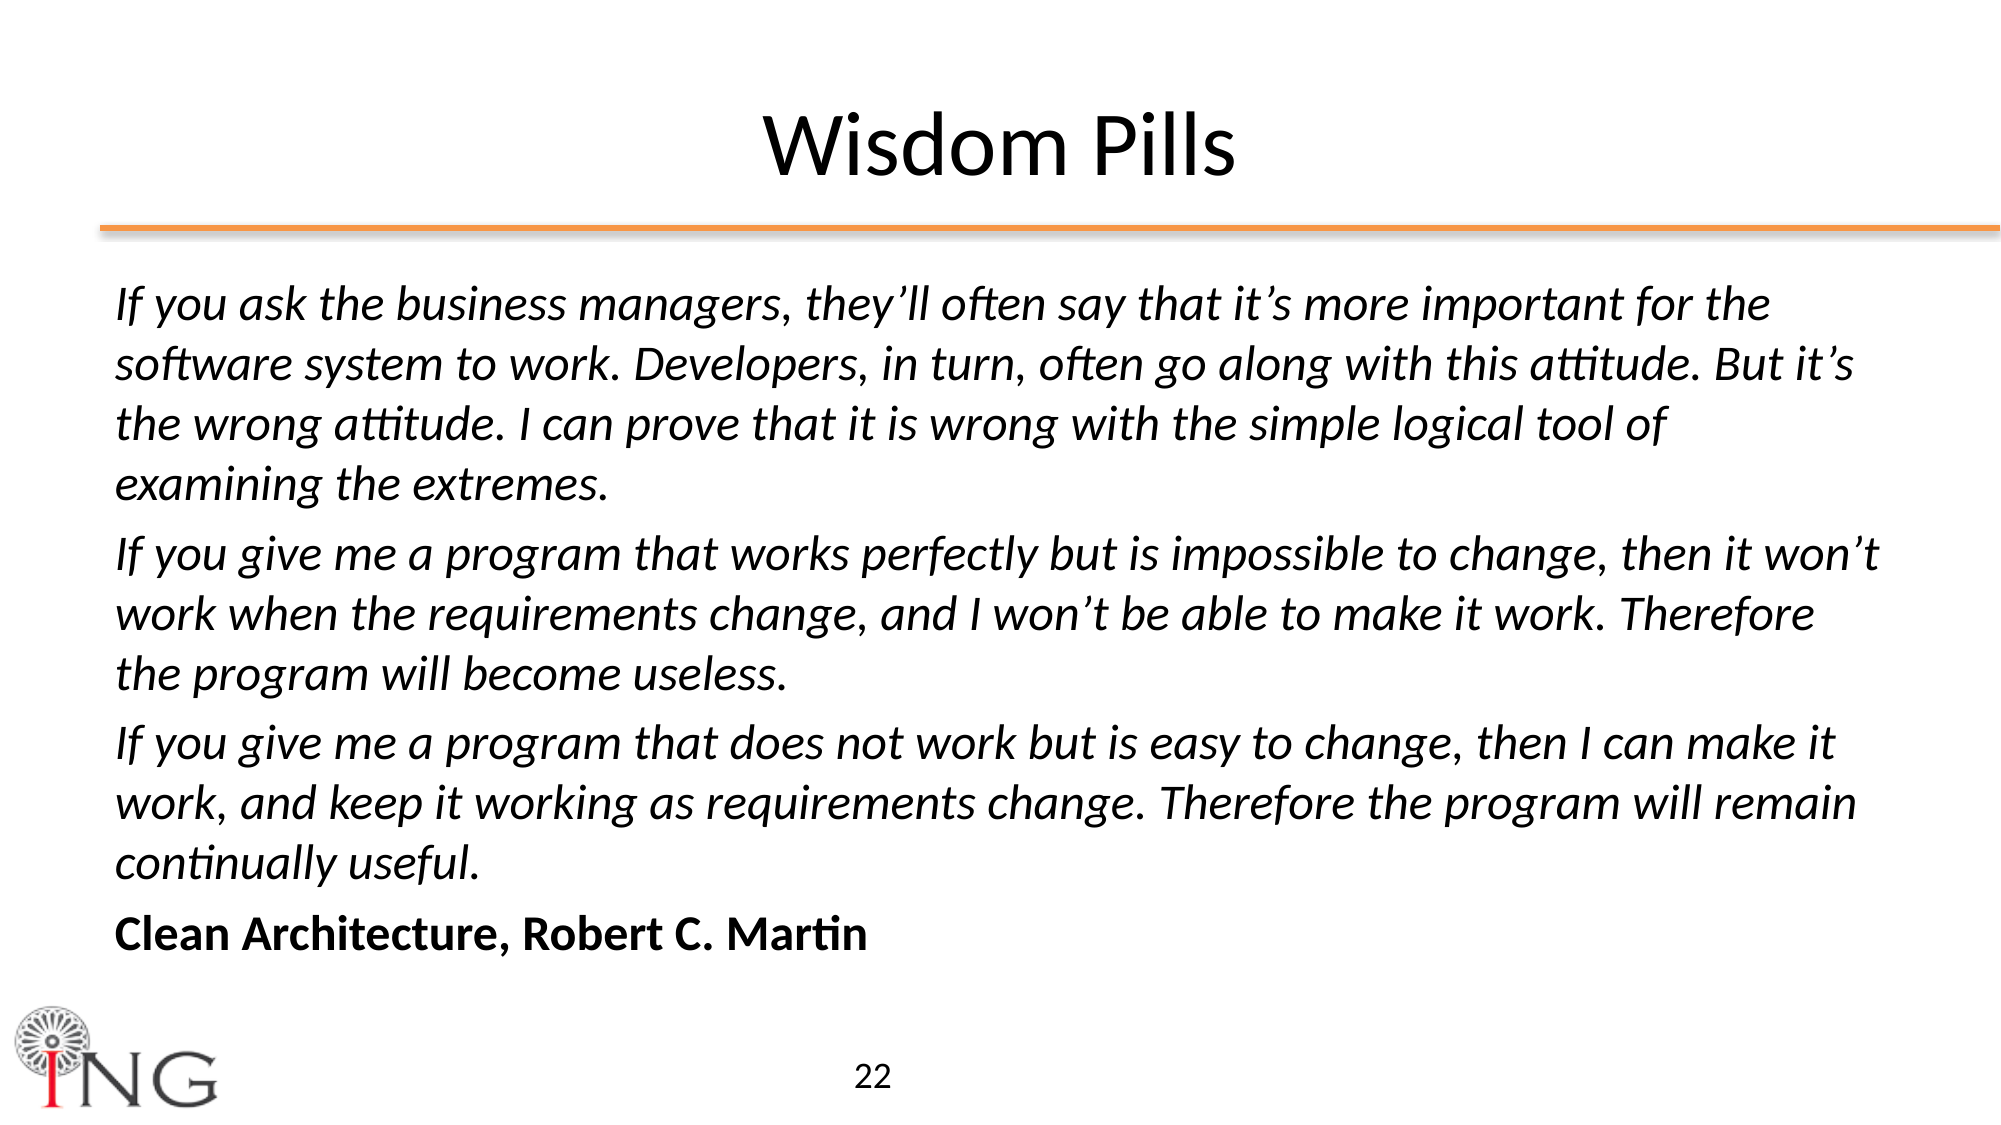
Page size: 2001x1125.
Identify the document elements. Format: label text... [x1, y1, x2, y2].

title Wisdom Pills [99, 45, 1900, 233]
picture [0, 987, 244, 1125]
list If you ask the business managers, they’ll often say that it’s more important for the software system to work. Developers, in turn, often go along with this attitude. But it’s the wrong attitude. I can prove that it is wrong with the simple logical tool of examining the extremes. If you give me a program that works perfectly but is impossible to change, then it won’t work when the requirements change, and I won’t be able to make it work. Therefore the program will become useless. If you give me a program that does not work but is easy to change, then I can make it work, and keep it working as requirements change. Therefore the program will remain continually useful. Clean Architecture, Robert C. Martin [99, 262, 1900, 1005]
slide_number 22 [839, 1043, 1900, 1104]
